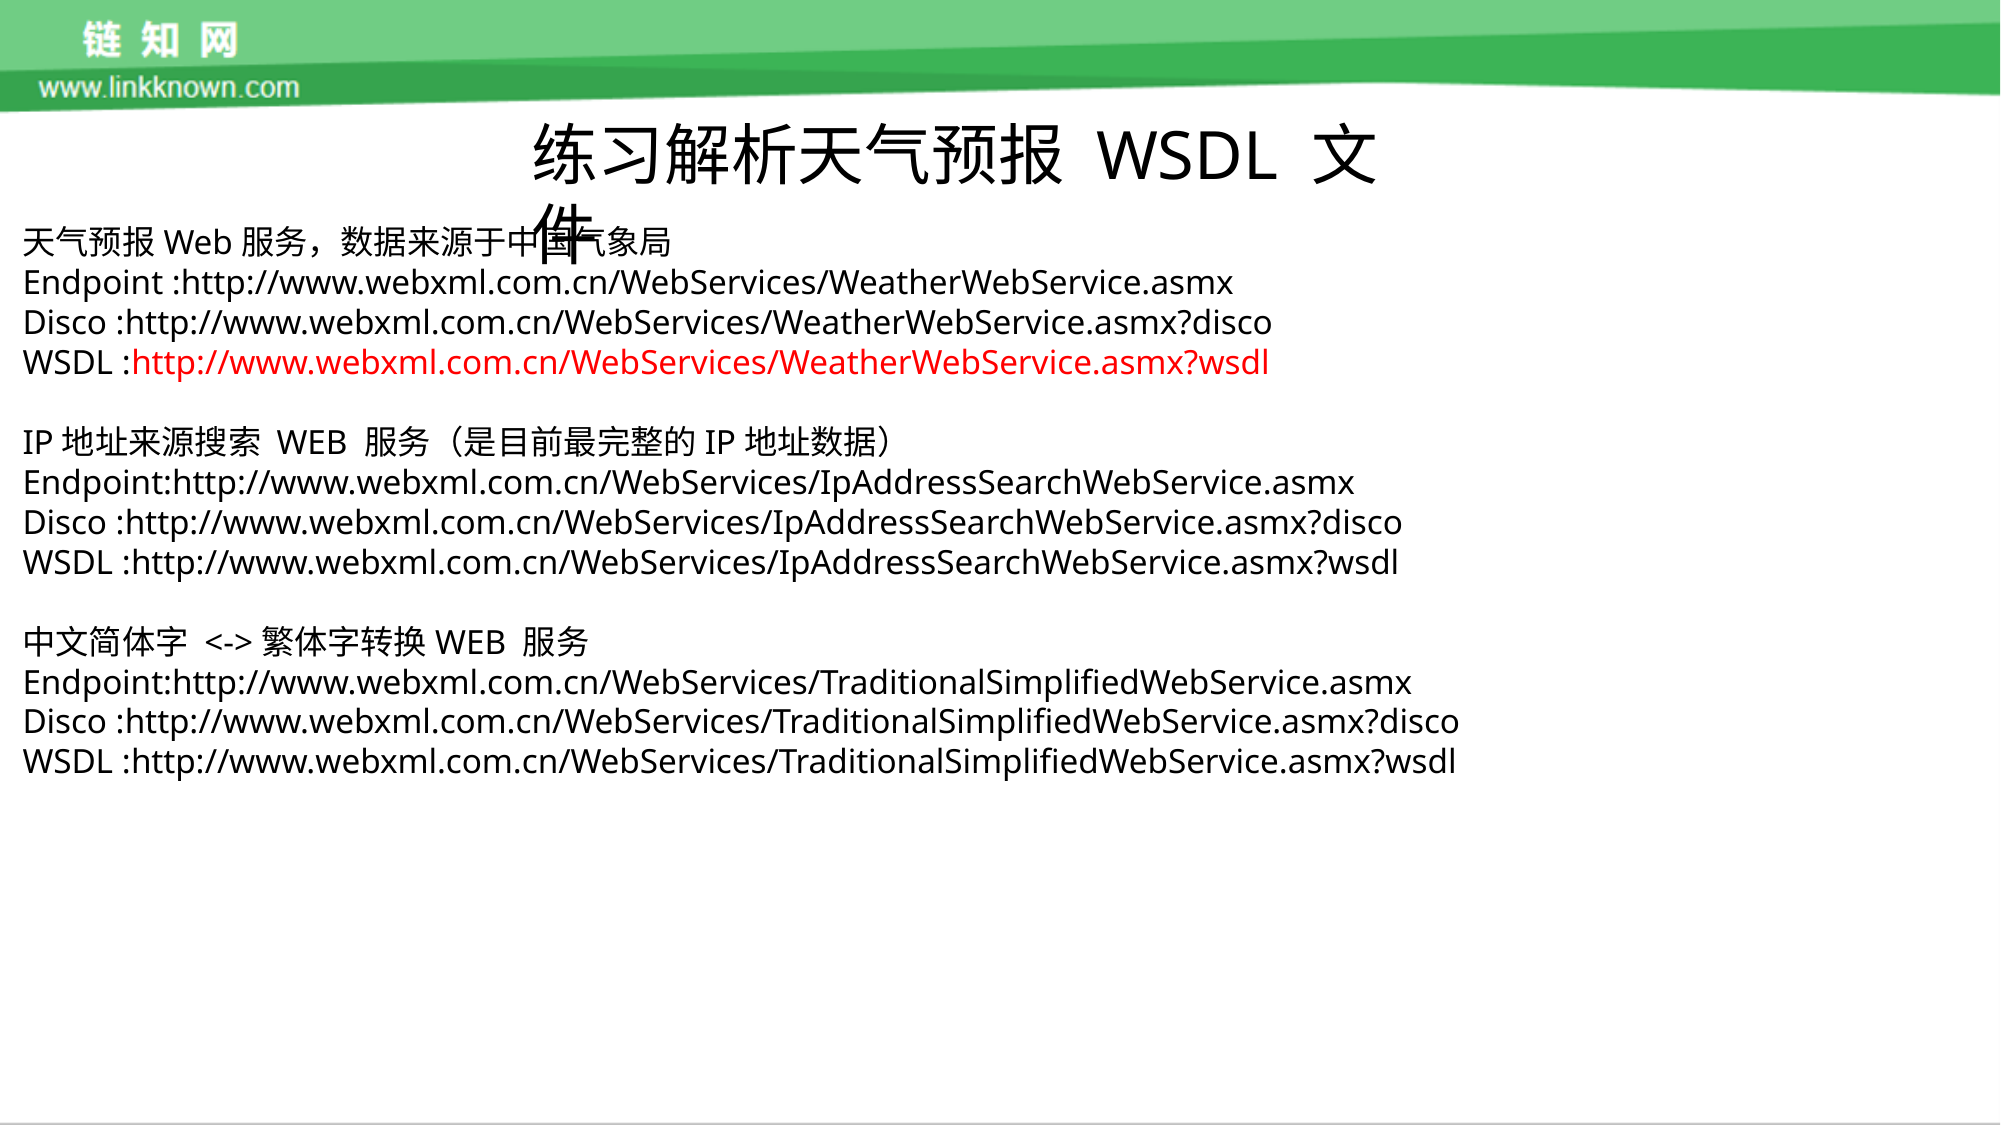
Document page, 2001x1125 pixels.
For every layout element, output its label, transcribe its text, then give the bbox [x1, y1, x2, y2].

text_box 练习解析天气预报 WSDL 文件 [516, 105, 1425, 281]
picture [0, 0, 2001, 1125]
text_box 天气预报Web服务，数据来源于中国气象局 Endpoint :http://www.webxml.com.cn/WebServices/WeatherWebService.asmx Disco :http://www.webxml.com.cn/WebServices/WeatherWebService.asmx?disco WSDL :http://www.webxml.com.cn/WebServices/WeatherWebService.asmx?wsdl IP地址来源搜索 WEB 服务（是目前最完整的IP地址数据） Endpoint:http://www.webxml.com.cn/WebServices/IpAddressSearchWebService.asmx Disco :http://www.webxml.com.cn/WebServices/IpAddressSearchWebService.asmx?disco WSDL :http://www.webxml.com.cn/WebServices/IpAddressSearchWebService.asmx?wsdl 中文简体字 <->繁体字转换WEB 服务 Endpoint:http://www.webxml.com.cn/WebServices/TraditionalSimplifiedWebService.asmx Disco :http://www.webxml.com.cn/WebServices/TraditionalSimplifiedWebService.asmx?disco WSDL :http://www.webxml.com.cn/WebServices/TraditionalSimplifiedWebService.asmx?wsdl [7, 214, 1988, 788]
